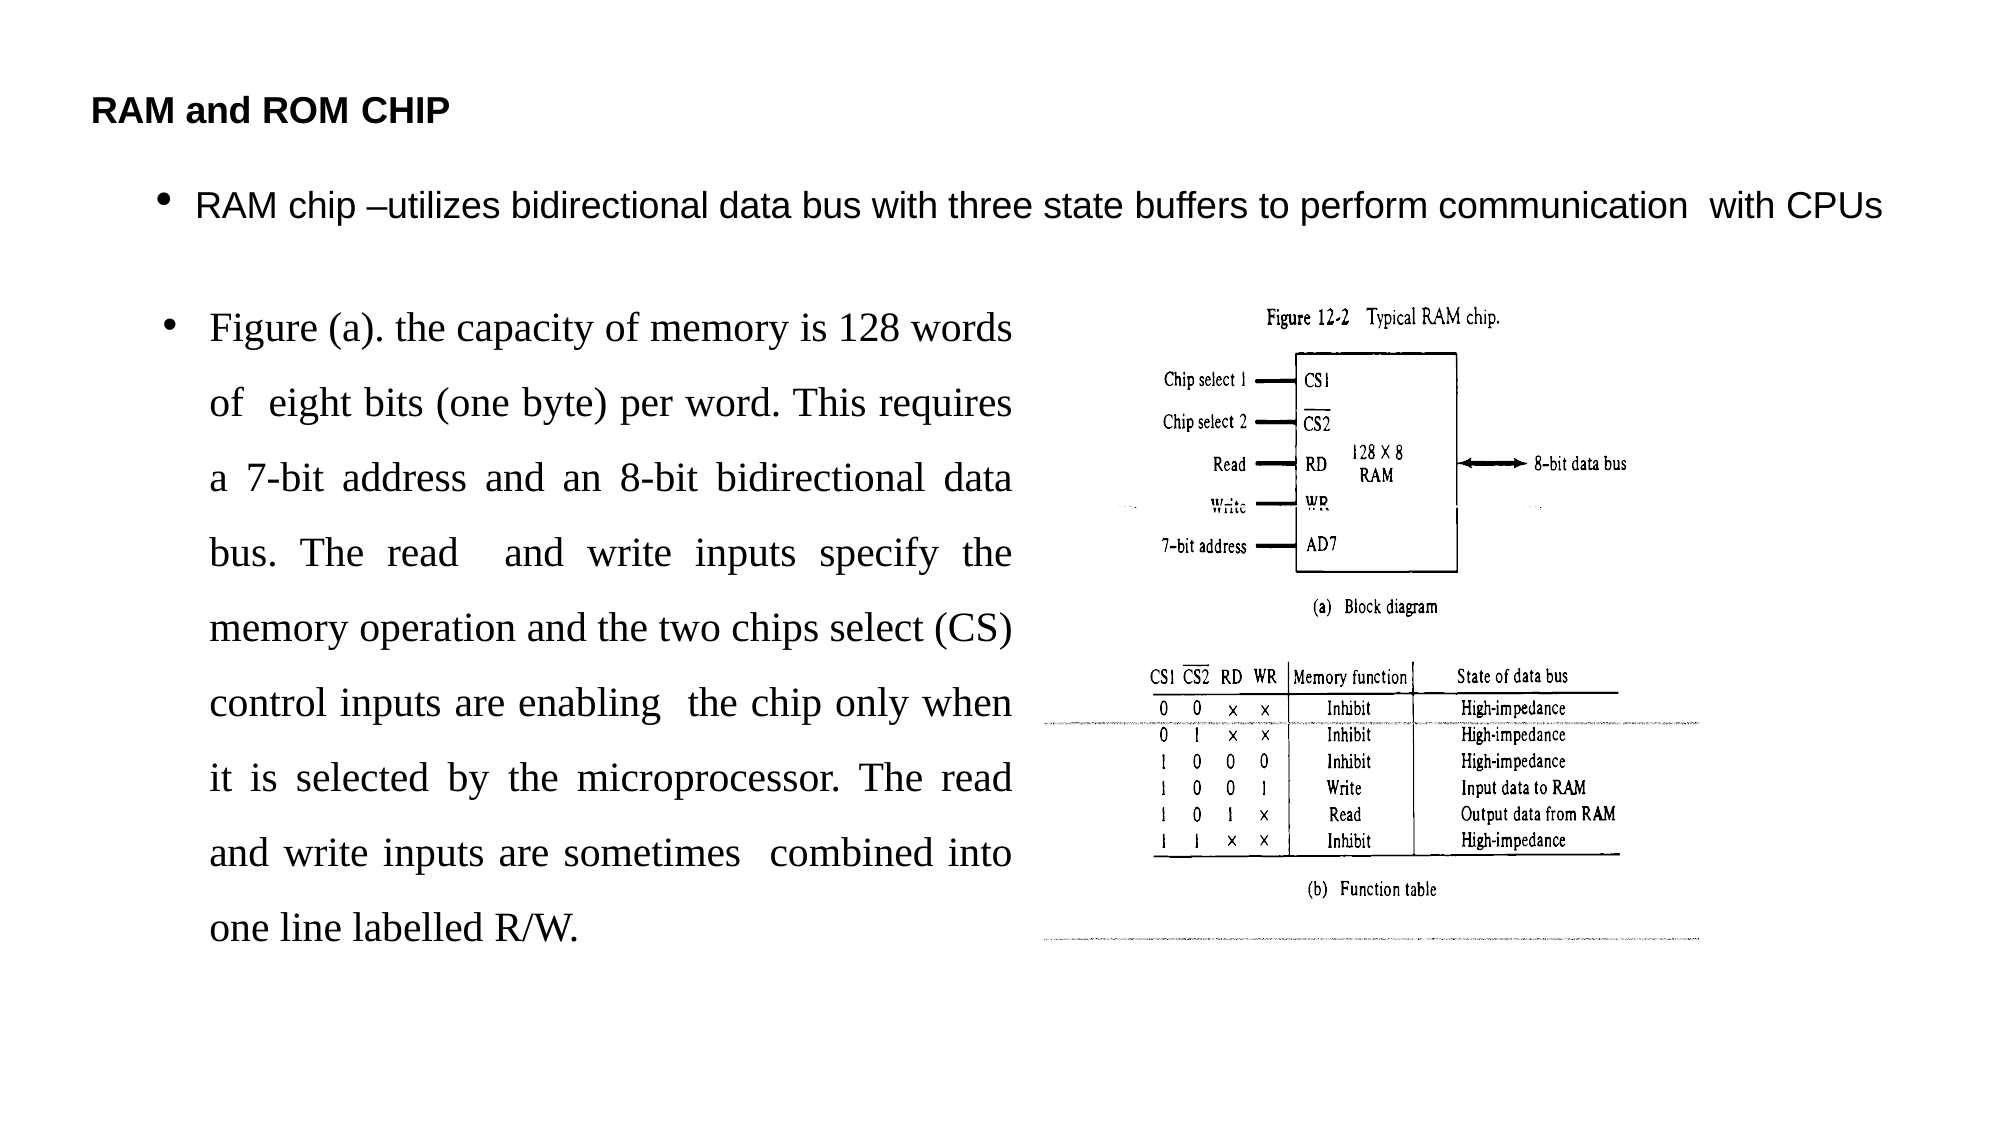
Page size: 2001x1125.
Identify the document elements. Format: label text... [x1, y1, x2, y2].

text_box Figure (a). the capacity of memory is 128 words of eight bits (one byte) per word. This requires a 7-bit address and an 8-bit bidirectional data bus. The read and write inputs specify the memory operation and the two chips select (CS) control inputs are enabling the chip only when it is selected by the microprocessor. The read and write inputs are sometimes combined into one line labelled R/W. [145, 267, 1029, 1032]
text_box [1043, 291, 1700, 940]
text_box RAM and ROM CHIP RAM chip –utilizes bidirectional data bus with three state buffers to perform communication with CPUs [73, 78, 1935, 234]
